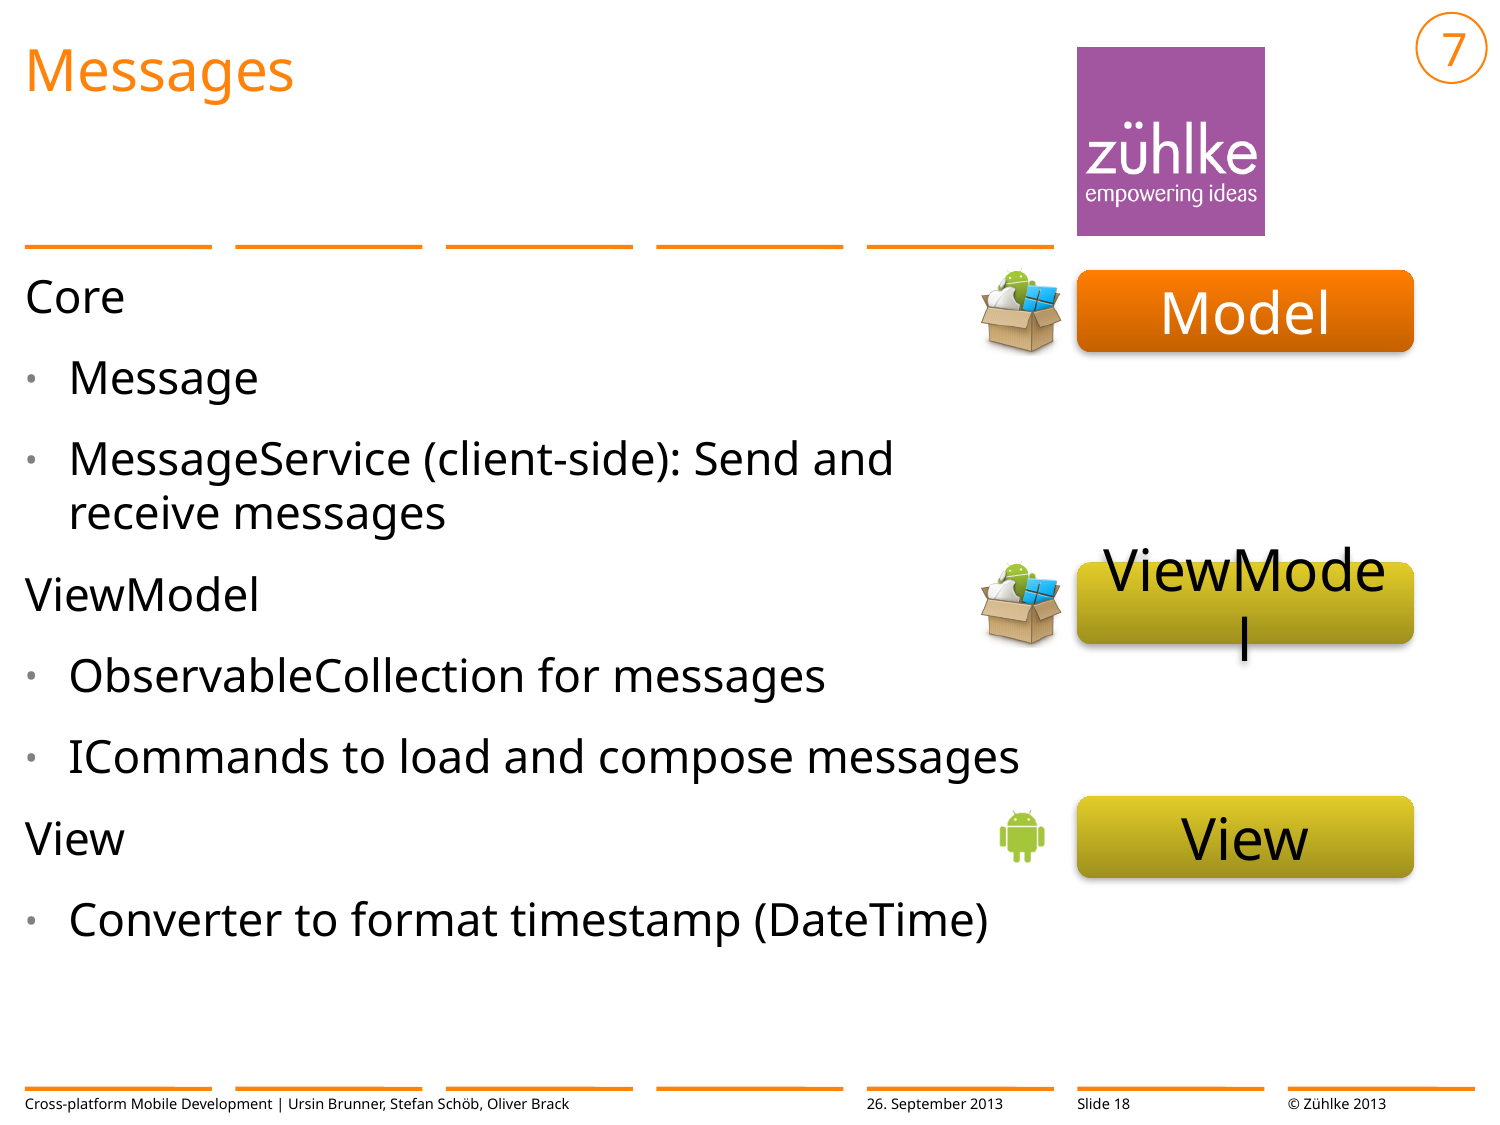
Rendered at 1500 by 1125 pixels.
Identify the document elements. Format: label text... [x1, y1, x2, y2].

picture [976, 266, 1066, 356]
text_box Model [1077, 270, 1414, 353]
picture [995, 807, 1048, 868]
text_box ViewModel [1077, 562, 1414, 645]
picture [976, 558, 1066, 648]
picture [1077, 47, 1265, 236]
text_box View [1077, 796, 1414, 879]
title Messages [24, 36, 1055, 236]
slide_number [866, 1094, 1054, 1113]
footer Cross-platform Mobile Development | Ursin Brunner, Stefan Schöb, Oliver Brack [24, 1094, 844, 1113]
list Core Message MessageService (client-side): Send and receive messages ViewModel ObservableCollection for messages ICommands to load and compose messages View Converter to format timestamp (DateTime) [24, 270, 1053, 1066]
slide_number Slide 18 [1077, 1094, 1265, 1113]
text_box 7 [1414, 10, 1489, 86]
